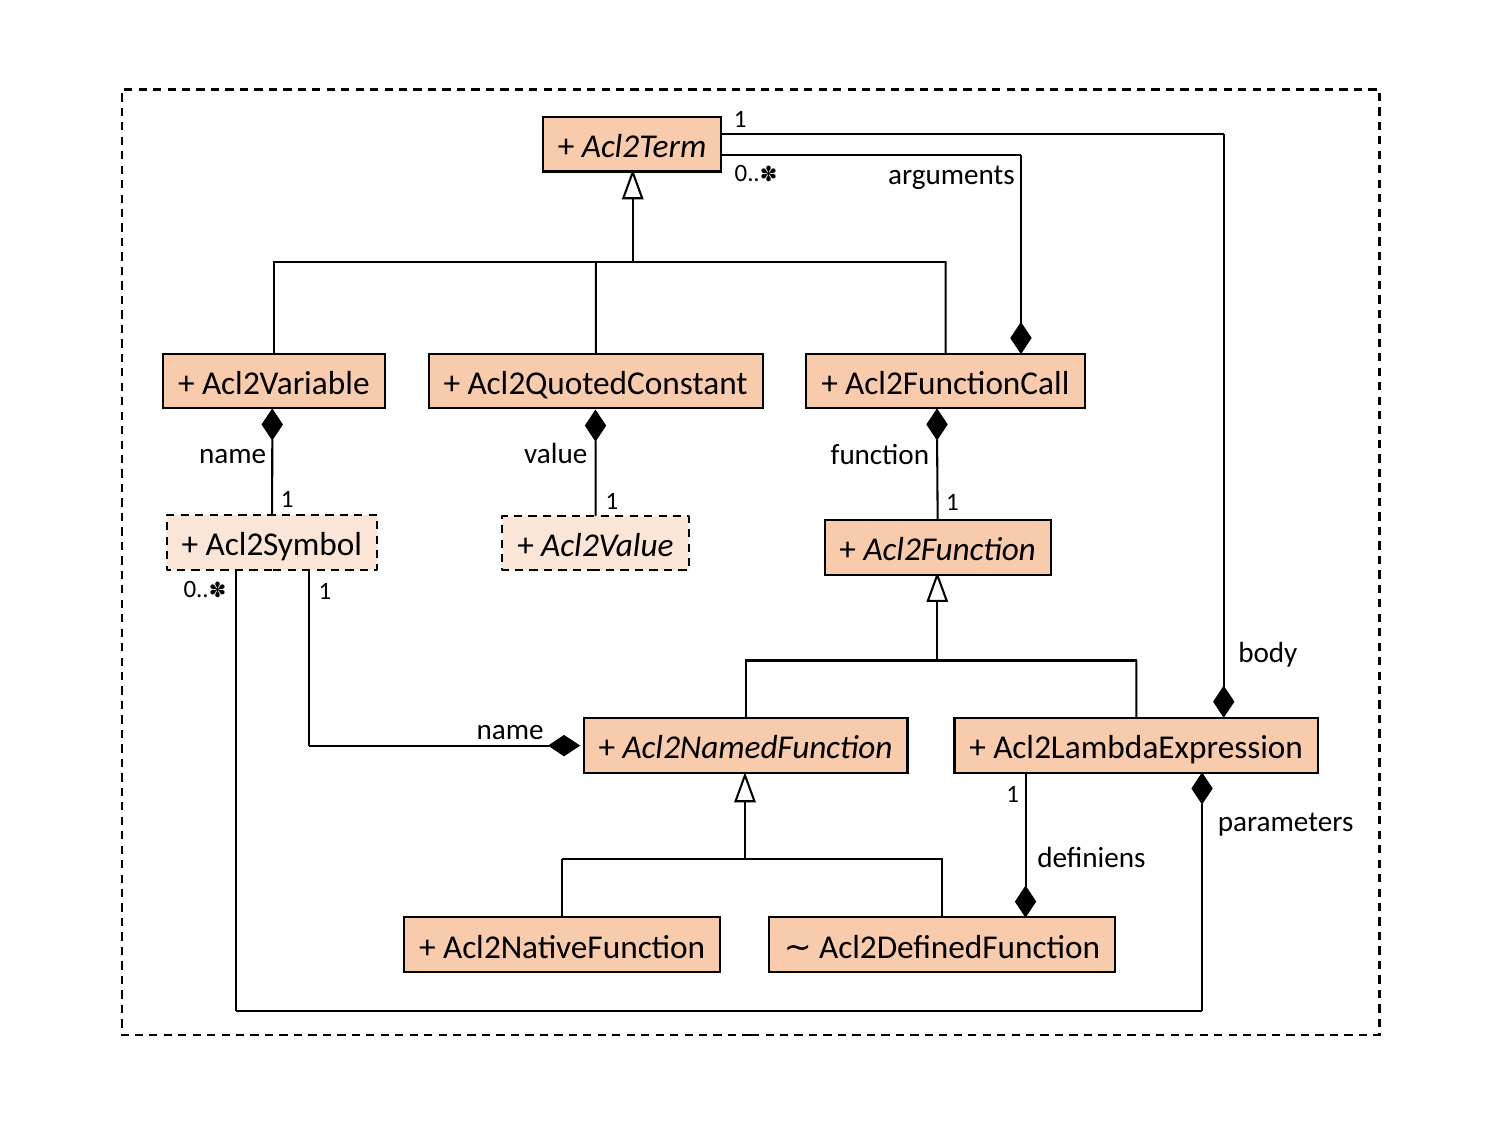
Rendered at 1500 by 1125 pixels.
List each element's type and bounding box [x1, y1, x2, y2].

text_box [121, 88, 1381, 1036]
